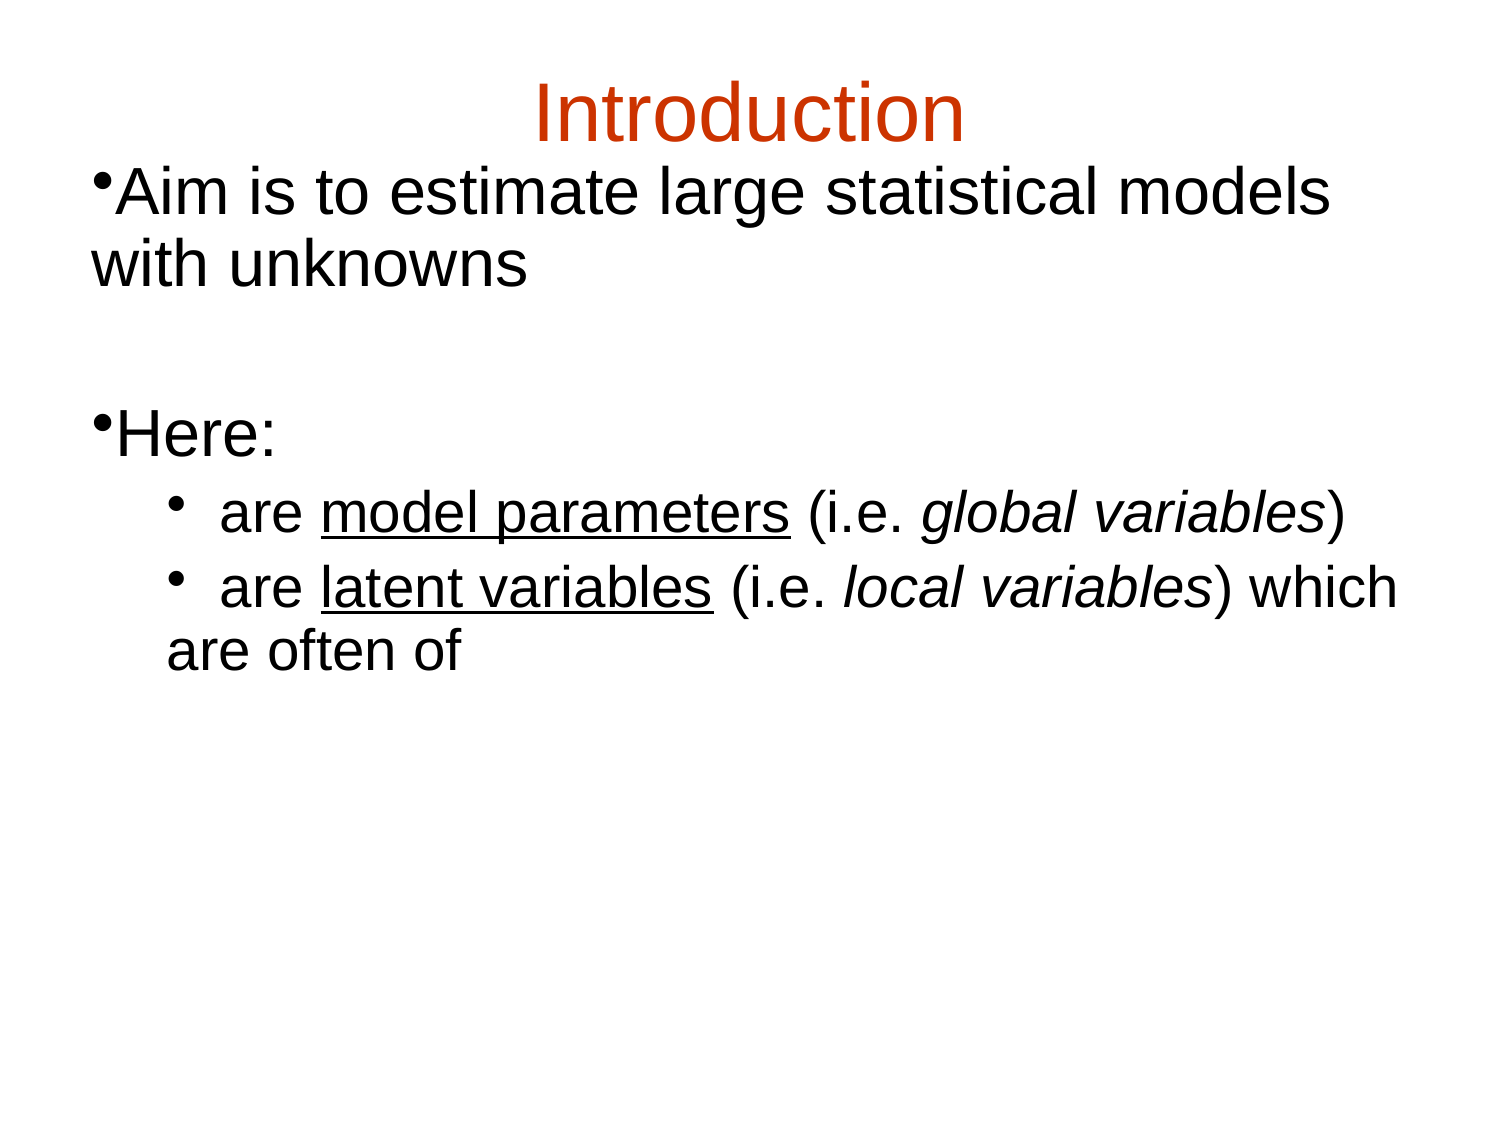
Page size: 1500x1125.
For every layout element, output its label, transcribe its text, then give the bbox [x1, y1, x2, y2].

title Introduction [112, 42, 1388, 173]
